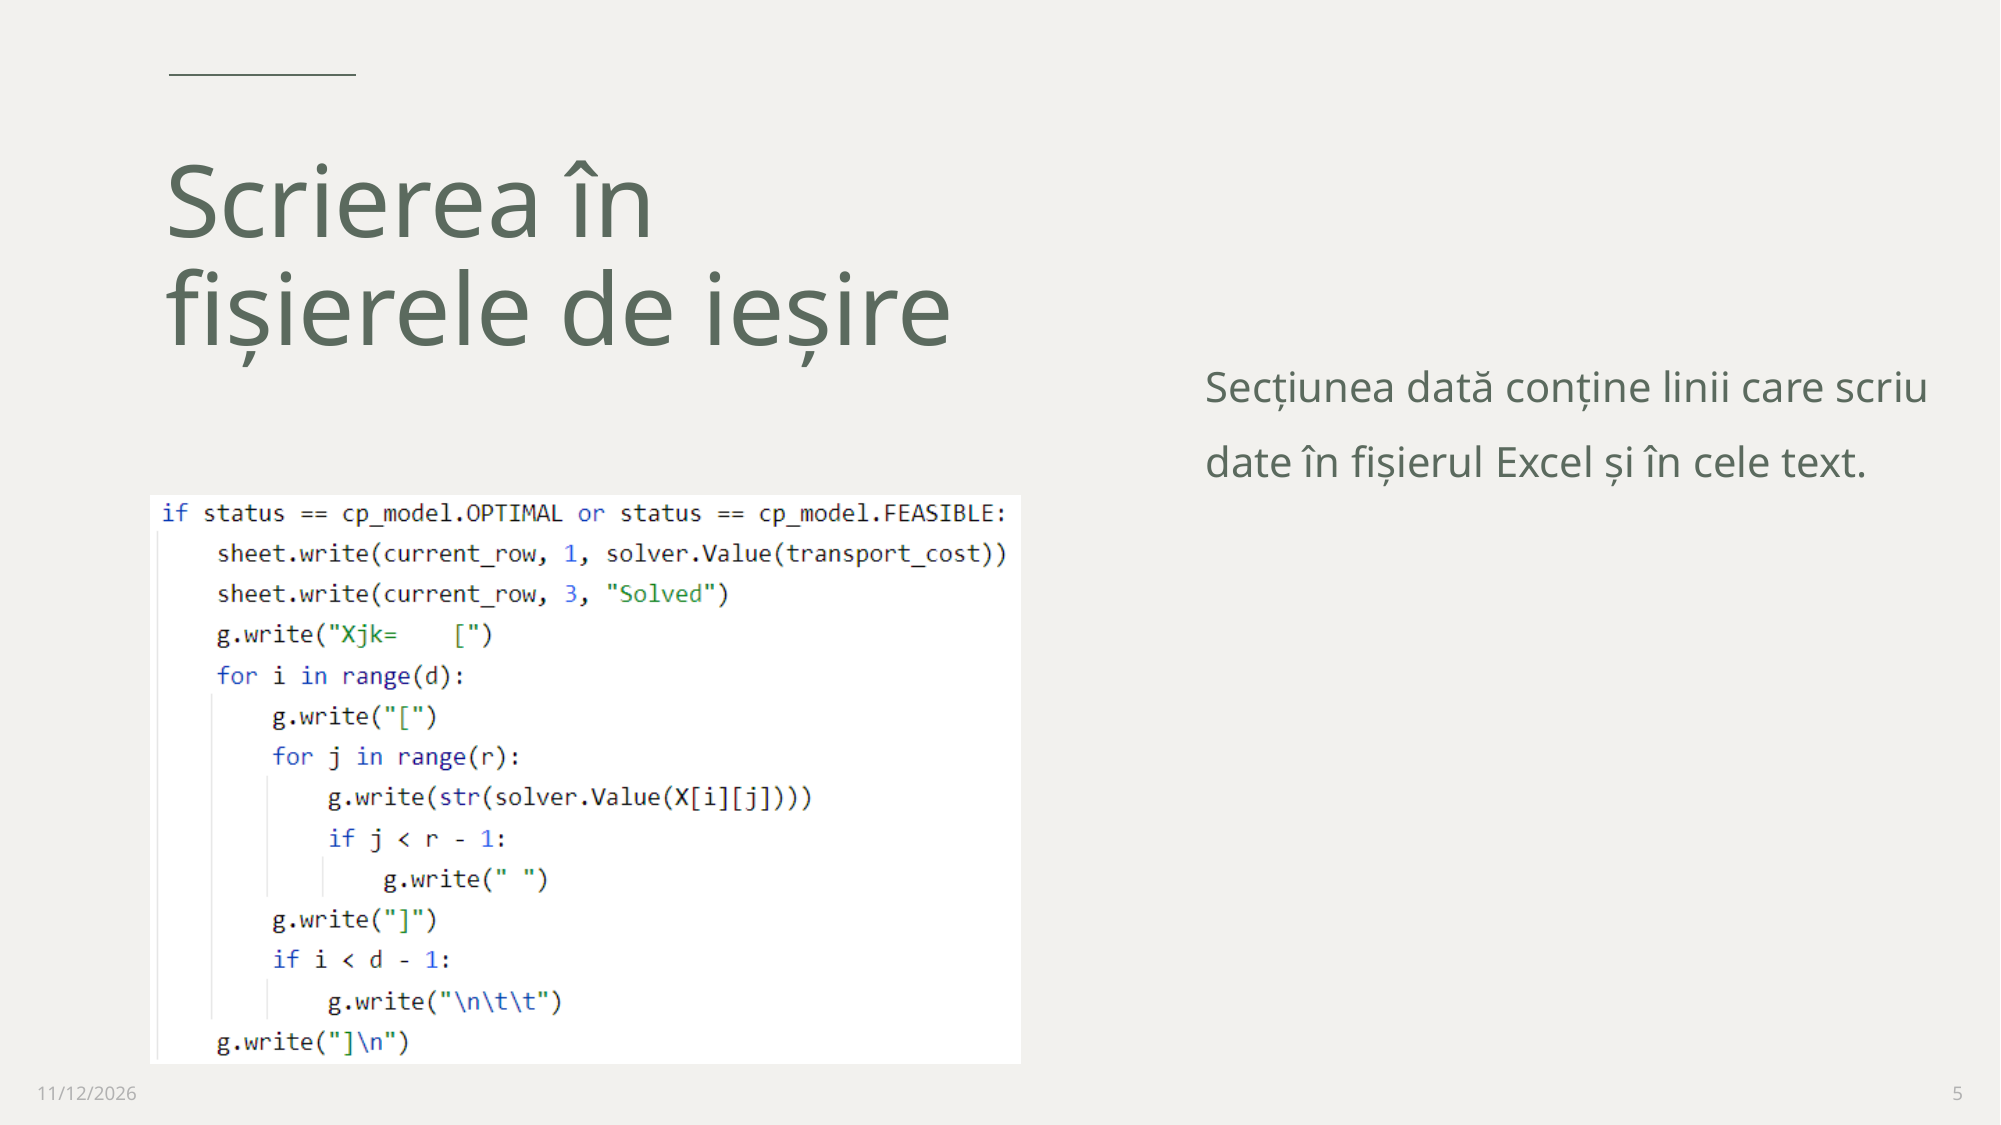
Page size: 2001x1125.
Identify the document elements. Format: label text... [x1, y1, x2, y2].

slide_number 23-May-22 [21, 1064, 472, 1124]
picture [149, 495, 1021, 1065]
title Scrierea în fișierele de ieșire [150, 143, 1058, 412]
slide_number 5 [1528, 1064, 1979, 1124]
list Secțiunea dată conține linii care scriu date în fișierul Excel și în cele text. [1190, 328, 1957, 886]
